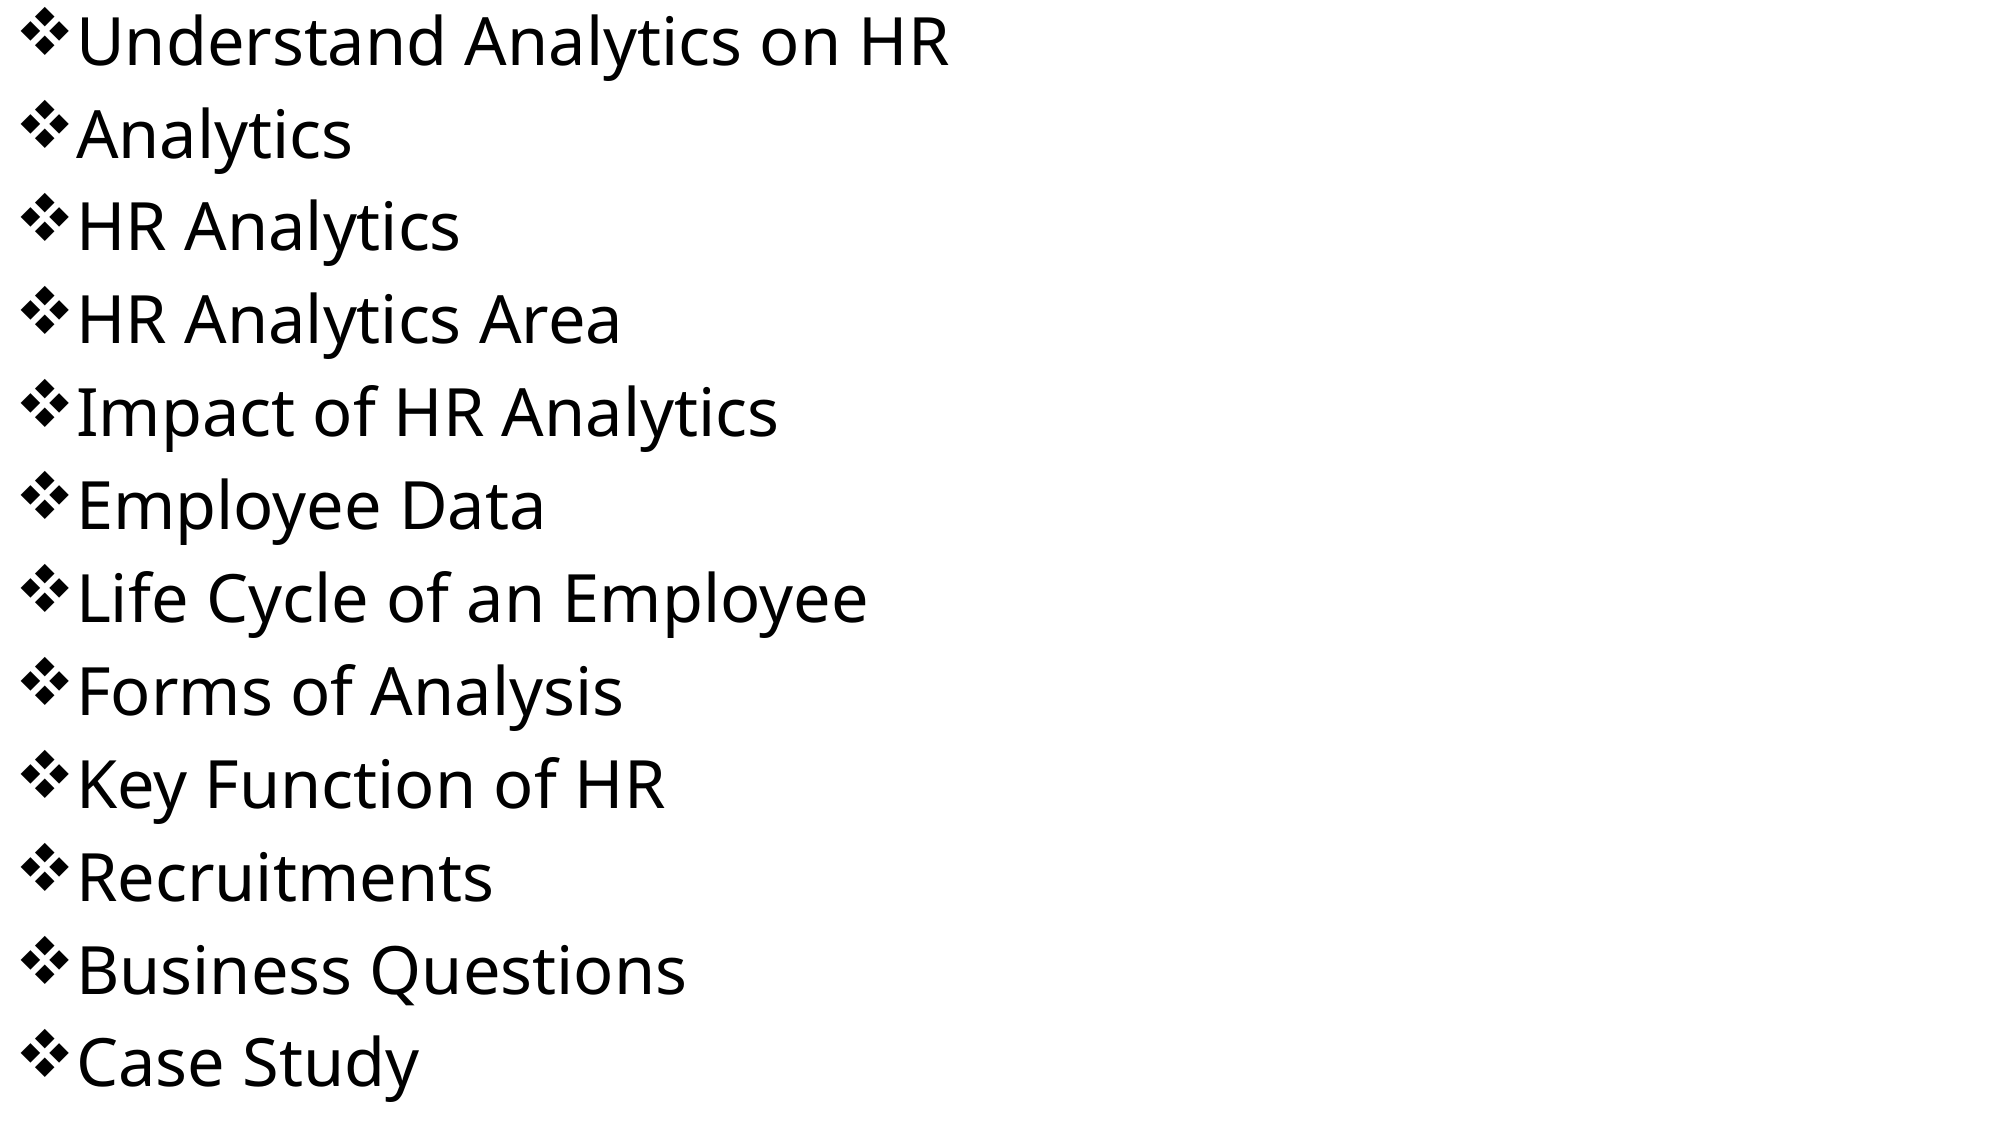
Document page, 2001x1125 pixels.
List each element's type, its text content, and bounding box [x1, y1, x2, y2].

subtitle Understand Analytics on HR Analytics HR Analytics HR Analytics Area Impact of HR Analytics Employee Data Life Cycle of an Employee Forms of Analysis Key Function of HR Recruitments Business Questions Case Study [0, 0, 2000, 1125]
